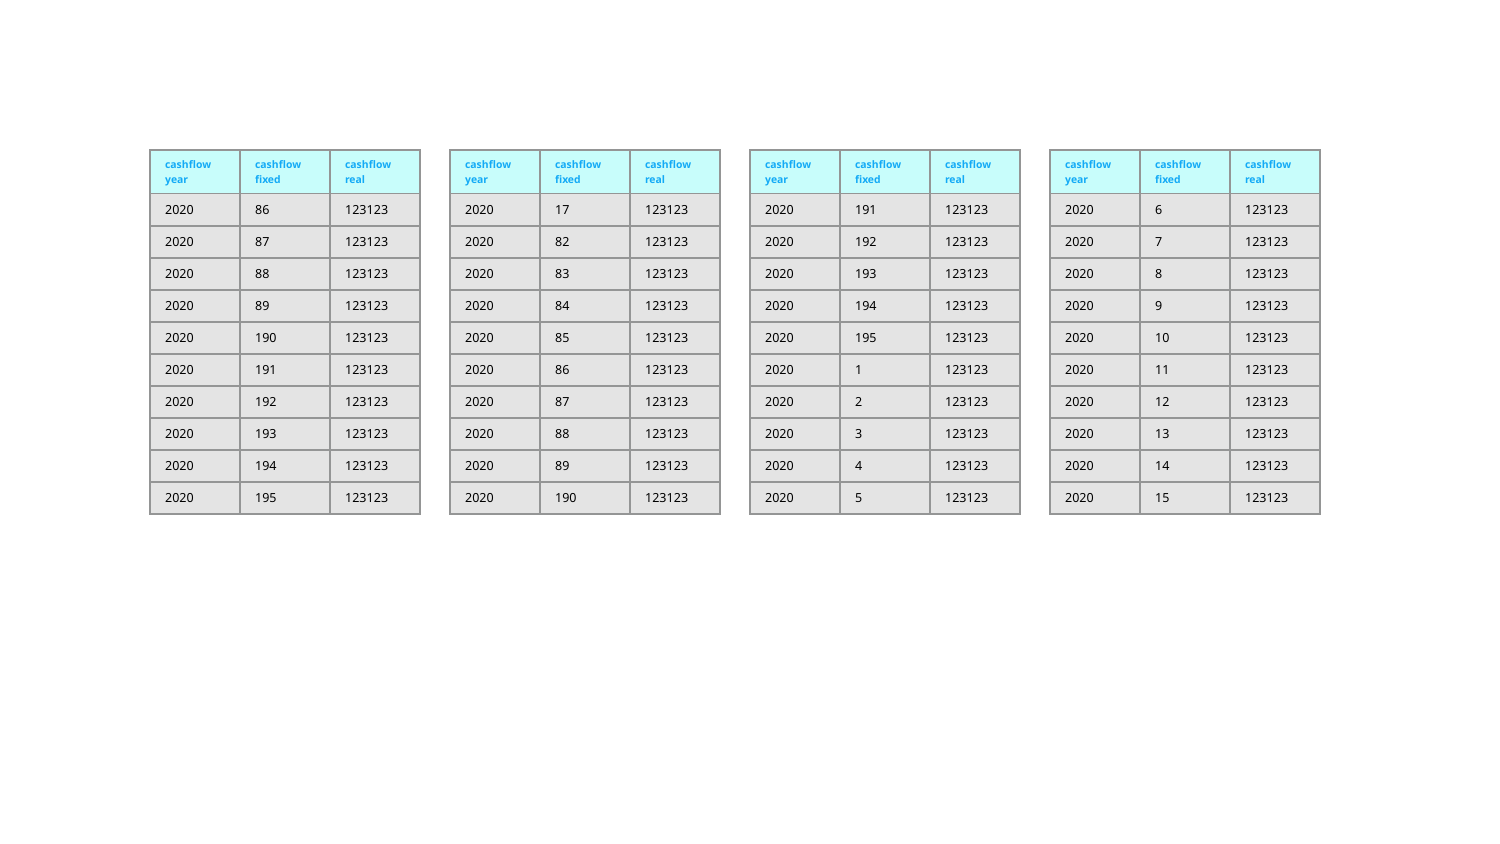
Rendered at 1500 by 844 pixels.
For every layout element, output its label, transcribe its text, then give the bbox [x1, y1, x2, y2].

table_cell 2020 [151, 419, 239, 449]
table_cell 123123 [631, 259, 719, 289]
table_cell 9 [1141, 291, 1229, 321]
table_cell 123123 [631, 227, 719, 257]
table_cell 123123 [931, 194, 1019, 225]
table_cell 85 [541, 323, 629, 353]
table_cell 2020 [1051, 451, 1139, 481]
table_cell 82 [541, 227, 629, 257]
table_cell 123123 [631, 291, 719, 321]
table_cell 89 [541, 451, 629, 481]
table_header cashflow real [331, 151, 419, 193]
table_cell 2020 [151, 483, 239, 513]
table_cell 123123 [1231, 259, 1319, 289]
table_cell 123123 [331, 387, 419, 417]
table_header cashflow real [1231, 151, 1319, 193]
table_cell 17 [541, 194, 629, 225]
table_cell 2020 [451, 419, 539, 449]
table_cell 191 [841, 194, 929, 225]
table_header cashflow fixed [841, 151, 929, 193]
table_cell 4 [841, 451, 929, 481]
table_cell 123123 [631, 483, 719, 513]
table_cell 190 [241, 323, 329, 353]
table_cell 2020 [751, 259, 839, 289]
table_cell 123123 [631, 451, 719, 481]
table_cell 123123 [1231, 483, 1319, 513]
table_cell 123123 [331, 419, 419, 449]
table_cell 2020 [451, 194, 539, 225]
table_cell 123123 [331, 355, 419, 385]
table_cell 13 [1141, 419, 1229, 449]
table_header cashflow year [1051, 151, 1139, 193]
table_header cashflow real [631, 151, 719, 193]
table_cell 191 [241, 355, 329, 385]
table_cell 2020 [751, 387, 839, 417]
table_cell 2020 [151, 291, 239, 321]
table_cell 88 [241, 259, 329, 289]
table_cell 123123 [1231, 419, 1319, 449]
table_cell 123123 [1231, 291, 1319, 321]
table_cell 2020 [151, 323, 239, 353]
table_cell 2020 [751, 419, 839, 449]
table_cell 14 [1141, 451, 1229, 481]
table_cell 87 [541, 387, 629, 417]
table_cell 194 [841, 291, 929, 321]
table_cell 192 [841, 227, 929, 257]
table_cell 2020 [751, 323, 839, 353]
table_cell 10 [1141, 323, 1229, 353]
table_cell 2020 [451, 259, 539, 289]
table_cell 193 [241, 419, 329, 449]
table_cell 2020 [151, 451, 239, 481]
table_cell 123123 [331, 291, 419, 321]
table_cell 87 [241, 227, 329, 257]
table_header cashflow year [151, 151, 239, 193]
table_header cashflow fixed [241, 151, 329, 193]
table_cell 123123 [931, 259, 1019, 289]
table_cell 2020 [451, 483, 539, 513]
table_cell 2020 [1051, 355, 1139, 385]
table_cell 123123 [631, 387, 719, 417]
table_cell 2020 [751, 451, 839, 481]
table_cell 123123 [331, 227, 419, 257]
table_cell 84 [541, 291, 629, 321]
table_cell 5 [841, 483, 929, 513]
table_cell 2020 [151, 387, 239, 417]
table_cell 2020 [151, 194, 239, 225]
table_cell 123123 [931, 419, 1019, 449]
table_cell 2020 [751, 194, 839, 225]
table_cell 2020 [451, 323, 539, 353]
table_cell 12 [1141, 387, 1229, 417]
table_cell 2020 [151, 227, 239, 257]
table_cell 195 [841, 323, 929, 353]
table_cell 123123 [1231, 227, 1319, 257]
table_cell 86 [241, 194, 329, 225]
table_cell 15 [1141, 483, 1229, 513]
table_cell 123123 [1231, 355, 1319, 385]
table_cell 123123 [931, 291, 1019, 321]
table_cell 190 [541, 483, 629, 513]
table_cell 8 [1141, 259, 1229, 289]
table_cell 123123 [931, 227, 1019, 257]
table_cell 123123 [331, 483, 419, 513]
table_cell 2020 [451, 227, 539, 257]
table_cell 2020 [151, 259, 239, 289]
table_cell 2 [841, 387, 929, 417]
table_cell 2020 [1051, 194, 1139, 225]
table_cell 2020 [451, 291, 539, 321]
table_header cashflow year [751, 151, 839, 193]
table_cell 195 [241, 483, 329, 513]
table_cell 123123 [1231, 451, 1319, 481]
table_cell 7 [1141, 227, 1229, 257]
table_cell 123123 [1231, 323, 1319, 353]
table_cell 123123 [1231, 194, 1319, 225]
table_header cashflow real [931, 151, 1019, 193]
table_cell 2020 [151, 355, 239, 385]
table_cell 192 [241, 387, 329, 417]
table_cell 123123 [331, 323, 419, 353]
table_cell 2020 [751, 227, 839, 257]
table_cell 123123 [931, 355, 1019, 385]
table_cell 2020 [1051, 419, 1139, 449]
table_cell 123123 [331, 451, 419, 481]
table_cell 83 [541, 259, 629, 289]
table_cell 123123 [631, 355, 719, 385]
table_cell 1 [841, 355, 929, 385]
table_cell 123123 [631, 419, 719, 449]
table_cell 6 [1141, 194, 1229, 225]
table_header cashflow fixed [1141, 151, 1229, 193]
text_box [51, 188, 1449, 749]
table_cell 2020 [1051, 483, 1139, 513]
table_cell 3 [841, 419, 929, 449]
table_cell 2020 [451, 355, 539, 385]
table_cell 89 [241, 291, 329, 321]
table_cell 2020 [1051, 323, 1139, 353]
table_header cashflow year [451, 151, 539, 193]
table_cell 123123 [1231, 387, 1319, 417]
table_cell 123123 [931, 323, 1019, 353]
table_cell 123123 [331, 259, 419, 289]
table_cell 11 [1141, 355, 1229, 385]
table_cell 2020 [1051, 387, 1139, 417]
table_cell 2020 [451, 387, 539, 417]
table_cell 2020 [1051, 259, 1139, 289]
table_cell 123123 [331, 194, 419, 225]
table_cell 2020 [751, 355, 839, 385]
table_cell 123123 [931, 451, 1019, 481]
table_cell 2020 [451, 451, 539, 481]
table_cell 123123 [931, 387, 1019, 417]
table_cell 88 [541, 419, 629, 449]
table_cell 123123 [931, 483, 1019, 513]
table_cell 2020 [1051, 227, 1139, 257]
table_cell 86 [541, 355, 629, 385]
table_header cashflow fixed [541, 151, 629, 193]
table_cell 193 [841, 259, 929, 289]
table_cell 2020 [1051, 291, 1139, 321]
table_cell 123123 [631, 194, 719, 225]
table_cell 2020 [751, 291, 839, 321]
table_cell 2020 [751, 483, 839, 513]
table_cell 123123 [631, 323, 719, 353]
table_cell 194 [241, 451, 329, 481]
